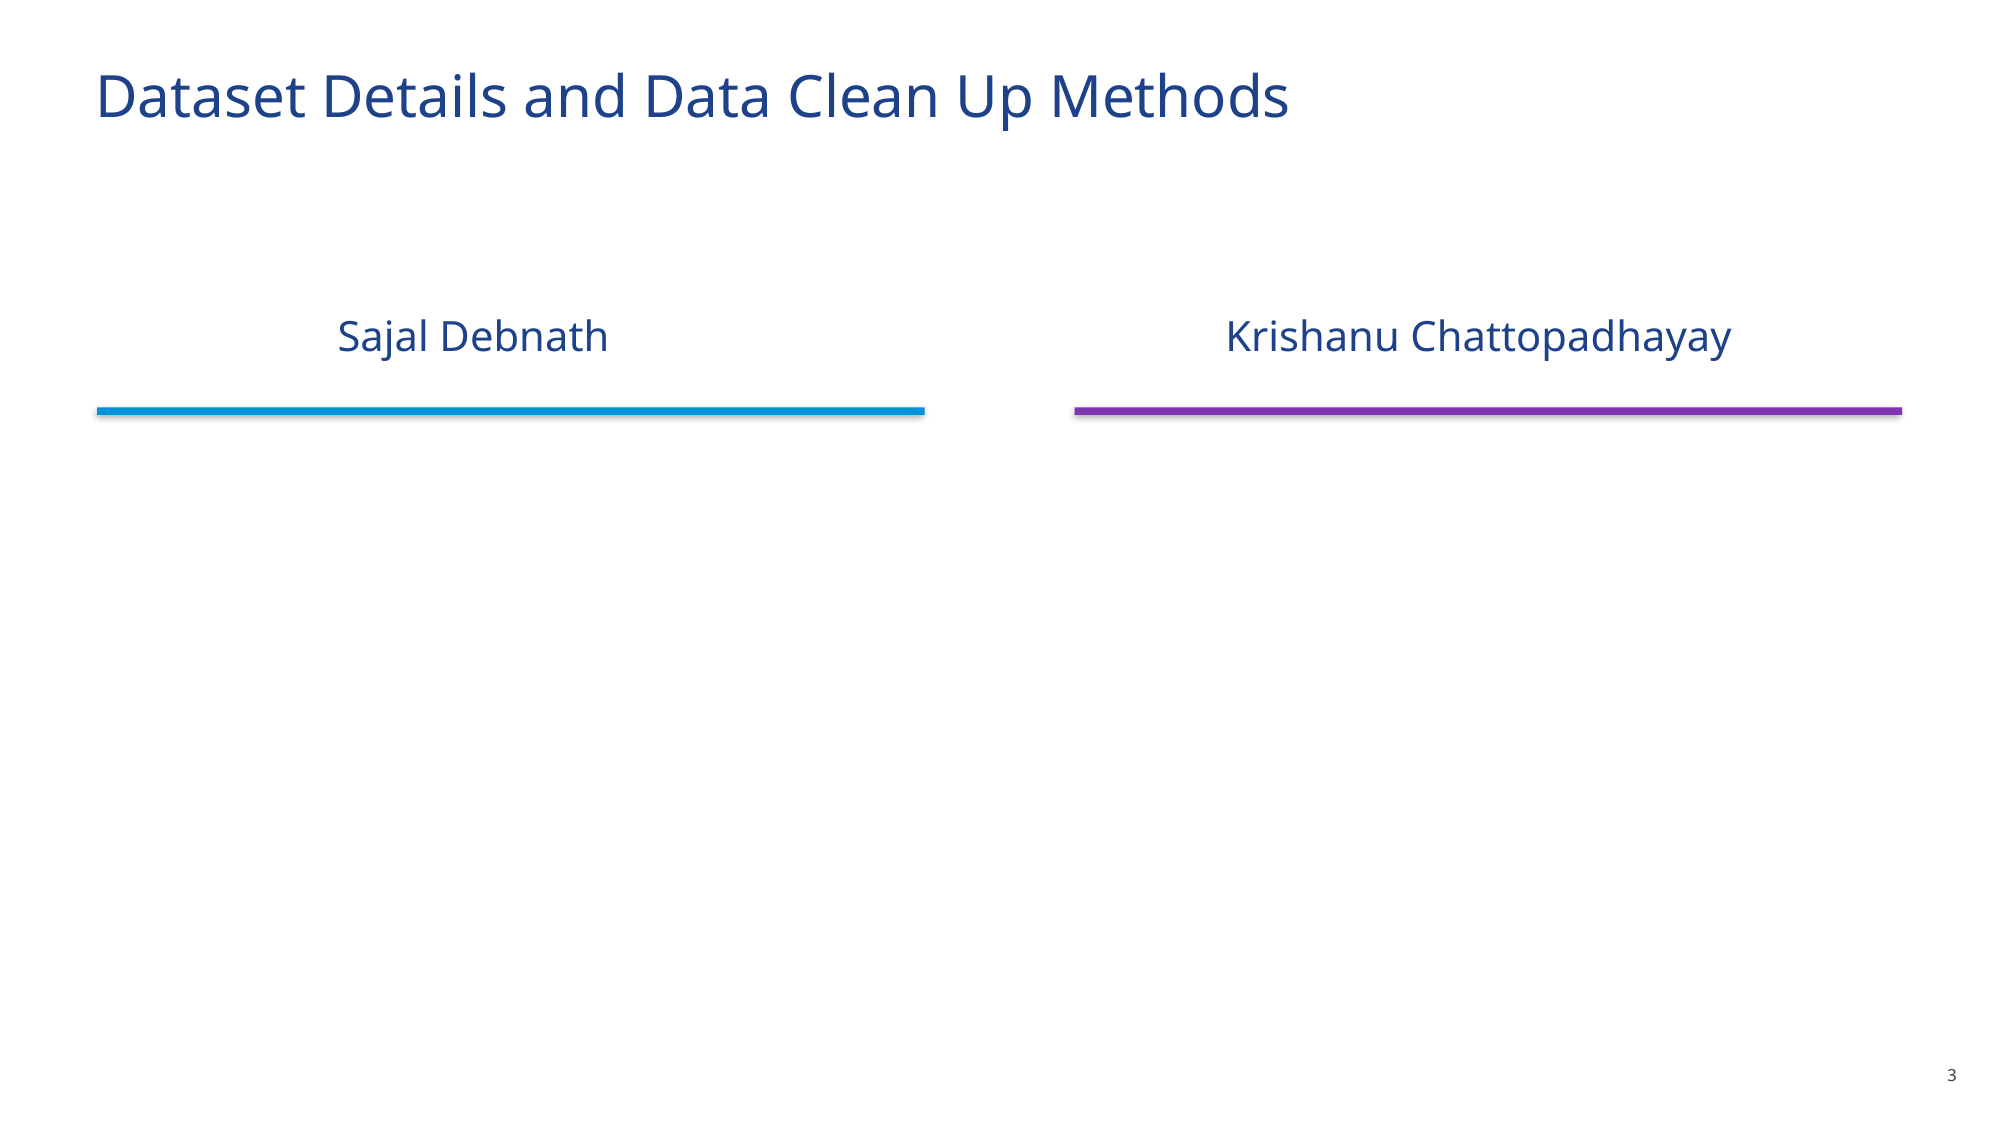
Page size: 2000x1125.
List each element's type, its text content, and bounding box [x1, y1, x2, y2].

list Sajal Debnath [97, 262, 925, 407]
list Krishanu Chattopadhayay [1075, 262, 1957, 407]
title Dataset Details and Data Clean Up Methods [95, 67, 1900, 131]
